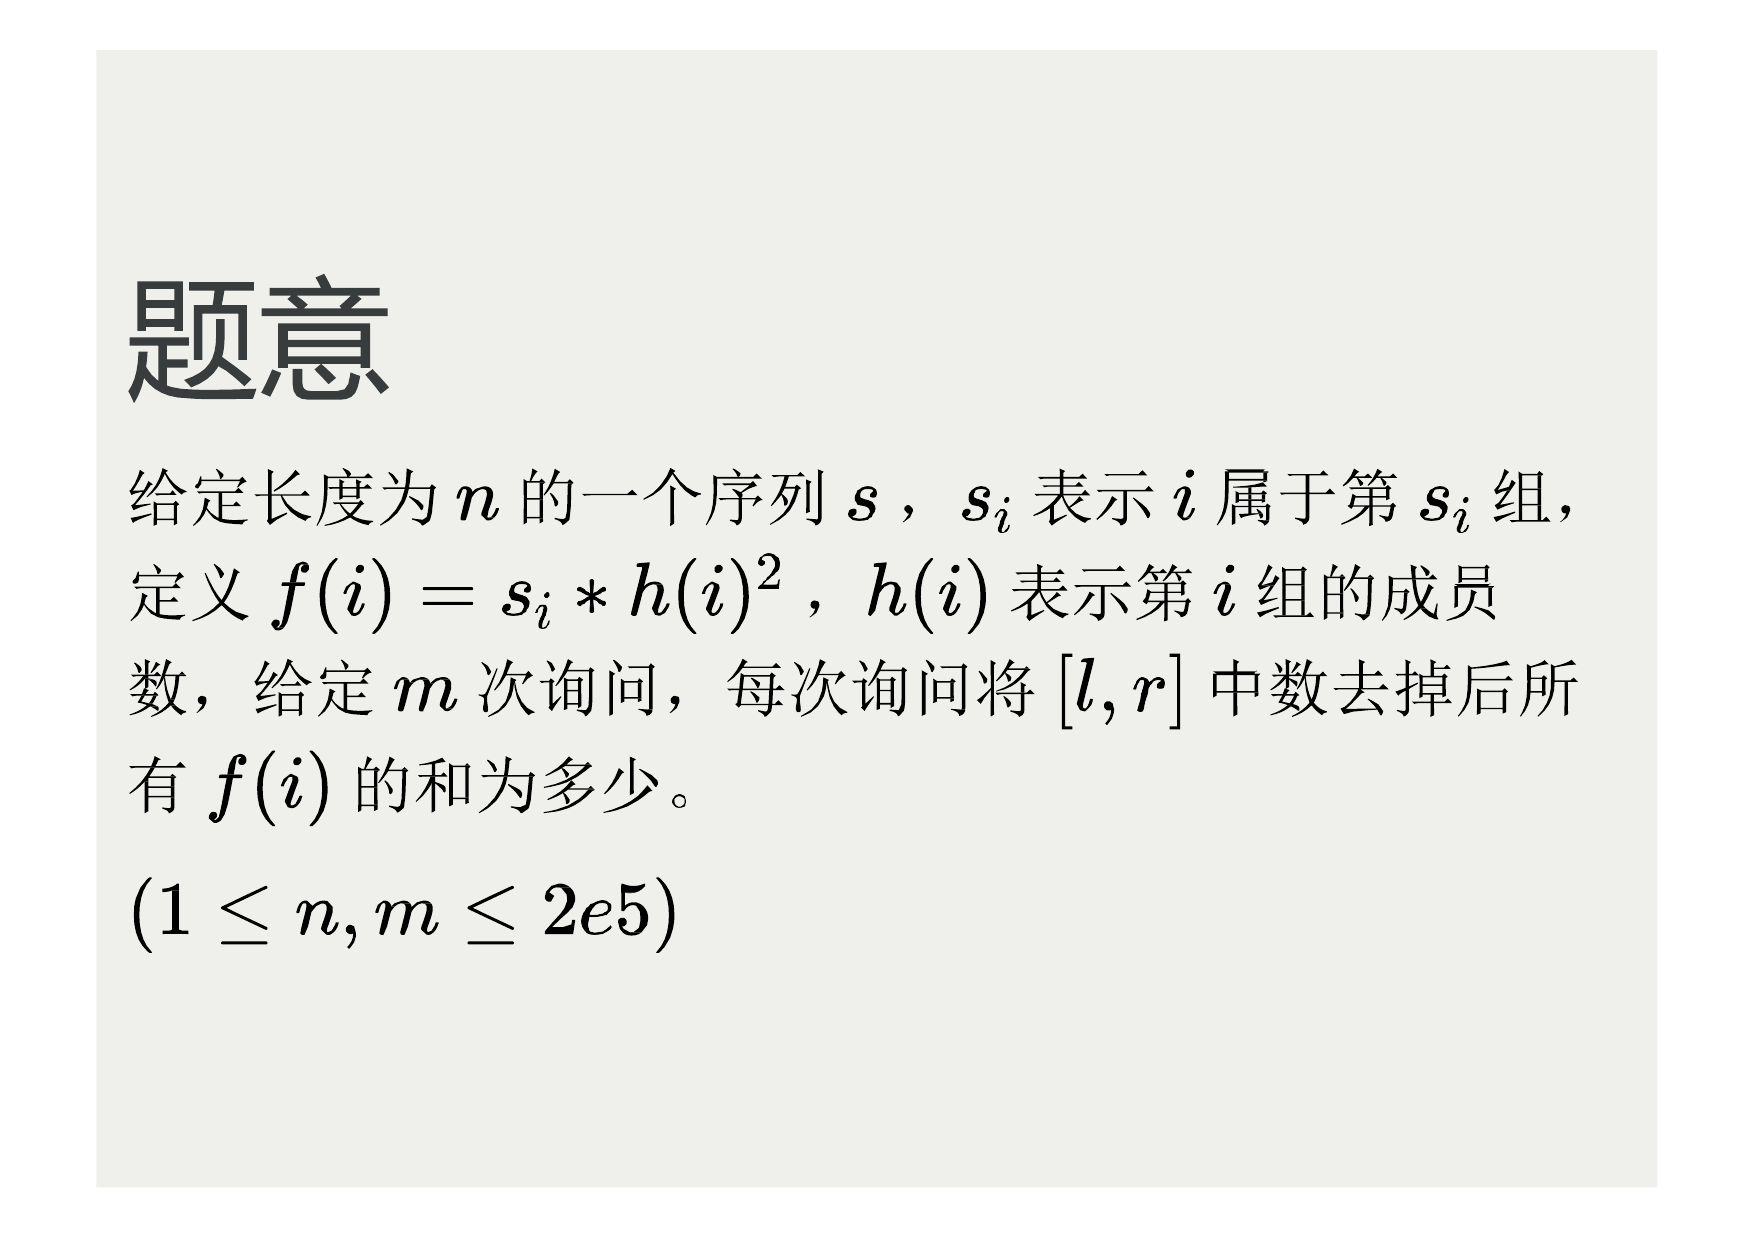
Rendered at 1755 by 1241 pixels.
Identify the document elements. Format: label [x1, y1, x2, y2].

text_box [961, 486, 1010, 533]
text_box [1061, 653, 1073, 730]
text_box [1257, 606, 1280, 618]
text_box [318, 659, 373, 717]
text_box [791, 668, 811, 713]
text_box [355, 564, 364, 573]
text_box [456, 486, 499, 521]
text_box [1076, 657, 1095, 712]
text_box [852, 678, 875, 712]
text_box [375, 900, 439, 935]
text_box [1273, 566, 1315, 618]
text_box [162, 883, 189, 935]
text_box [153, 500, 180, 526]
text_box [1225, 564, 1235, 573]
text_box [130, 513, 152, 523]
text_box [1270, 659, 1328, 717]
text_box [292, 368, 361, 400]
text_box [1457, 660, 1513, 717]
text_box [705, 468, 762, 526]
text_box [1081, 565, 1125, 572]
text_box [380, 468, 437, 526]
picture [534, 592, 551, 629]
text_box [546, 660, 555, 672]
text_box [800, 677, 848, 717]
text_box [1185, 469, 1194, 478]
text_box [394, 677, 458, 712]
text_box [809, 600, 820, 618]
text_box [1173, 486, 1195, 521]
text_box [1279, 470, 1336, 525]
text_box [221, 885, 268, 930]
text_box [1381, 564, 1439, 621]
text_box [678, 558, 697, 634]
text_box [939, 581, 961, 616]
picture [848, 486, 877, 521]
text_box [280, 773, 303, 809]
text_box [254, 469, 312, 525]
text_box [581, 489, 638, 496]
text_box [296, 900, 339, 935]
text_box [129, 756, 186, 814]
text_box [921, 670, 928, 716]
text_box [481, 662, 492, 676]
text_box [261, 273, 388, 317]
text_box [543, 756, 595, 814]
text_box [1509, 471, 1551, 523]
text_box [670, 485, 677, 527]
text_box [1096, 486, 1154, 526]
text_box [1494, 469, 1516, 510]
text_box [358, 756, 409, 813]
text_box [1537, 659, 1578, 717]
text_box [1446, 589, 1477, 621]
text_box [1520, 660, 1549, 717]
text_box [254, 660, 278, 701]
text_box [184, 319, 252, 388]
text_box [609, 670, 616, 716]
text_box [257, 750, 276, 827]
text_box [488, 677, 535, 717]
text_box [1136, 563, 1193, 622]
text_box [951, 564, 960, 573]
text_box [221, 941, 268, 945]
text_box [806, 659, 846, 691]
text_box [271, 561, 309, 631]
text_box [1420, 486, 1469, 533]
text_box [309, 750, 328, 827]
text_box [128, 337, 257, 404]
text_box [324, 500, 374, 526]
text_box [604, 768, 625, 795]
text_box [1169, 653, 1181, 730]
text_box [278, 323, 371, 385]
text_box [137, 281, 183, 331]
text_box [727, 658, 785, 717]
text_box [345, 924, 356, 949]
text_box [478, 668, 498, 713]
text_box [730, 558, 749, 634]
text_box [1104, 470, 1148, 477]
text_box [769, 471, 806, 525]
text_box [701, 581, 724, 616]
text_box [146, 468, 187, 498]
text_box [129, 469, 153, 511]
text_box [794, 662, 804, 676]
text_box [976, 660, 996, 717]
text_box [261, 369, 282, 397]
text_box [1074, 581, 1132, 621]
text_box [1212, 659, 1261, 717]
text_box [133, 877, 152, 953]
text_box [868, 562, 907, 616]
text_box [271, 658, 312, 689]
text_box [903, 505, 913, 523]
text_box [656, 877, 675, 953]
text_box [130, 564, 186, 622]
text_box [967, 558, 986, 634]
text_box [1454, 564, 1494, 608]
text_box [192, 568, 249, 622]
text_box [213, 563, 224, 579]
picture [577, 579, 606, 613]
picture [758, 552, 781, 589]
text_box [1474, 606, 1496, 620]
text_box [316, 468, 373, 526]
text_box [806, 469, 824, 526]
text_box [193, 468, 248, 526]
text_box [1341, 468, 1398, 527]
text_box [467, 885, 514, 930]
text_box [415, 757, 448, 813]
text_box [669, 695, 680, 713]
text_box [365, 369, 390, 394]
text_box [1104, 701, 1115, 726]
text_box [1560, 505, 1571, 523]
text_box [1323, 563, 1375, 621]
text_box [196, 695, 207, 713]
text_box [718, 481, 763, 526]
text_box [555, 659, 595, 717]
text_box [189, 282, 254, 360]
text_box [343, 581, 365, 616]
text_box [372, 558, 391, 634]
text_box [1033, 468, 1091, 526]
text_box [448, 763, 471, 807]
text_box [612, 659, 622, 672]
text_box [478, 756, 536, 814]
text_box [129, 659, 187, 717]
text_box [868, 658, 908, 717]
text_box [293, 757, 302, 766]
picture [1133, 676, 1165, 712]
text_box [603, 785, 653, 813]
picture [502, 581, 531, 616]
text_box [1493, 511, 1516, 522]
text_box [643, 468, 701, 500]
text_box [995, 659, 1035, 717]
text_box [620, 678, 644, 704]
text_box [422, 587, 474, 591]
text_box [1257, 564, 1280, 605]
picture [671, 793, 686, 808]
text_box [255, 704, 277, 714]
text_box [544, 883, 649, 936]
text_box [1213, 581, 1236, 616]
text_box [629, 756, 636, 796]
text_box [639, 768, 658, 787]
text_box [319, 558, 338, 634]
text_box [523, 468, 574, 526]
text_box [933, 678, 956, 704]
text_box [859, 660, 868, 672]
text_box [539, 678, 562, 712]
text_box [1011, 563, 1069, 621]
text_box [278, 691, 305, 717]
text_box [208, 753, 247, 823]
text_box [467, 941, 514, 945]
text_box [1333, 659, 1389, 716]
text_box [422, 601, 474, 605]
text_box [925, 659, 935, 672]
text_box [1395, 659, 1452, 717]
text_box [714, 564, 723, 573]
text_box [940, 663, 968, 716]
text_box [494, 659, 533, 691]
text_box [915, 558, 934, 634]
text_box [627, 663, 655, 716]
text_box [631, 562, 670, 616]
text_box [1216, 469, 1271, 526]
